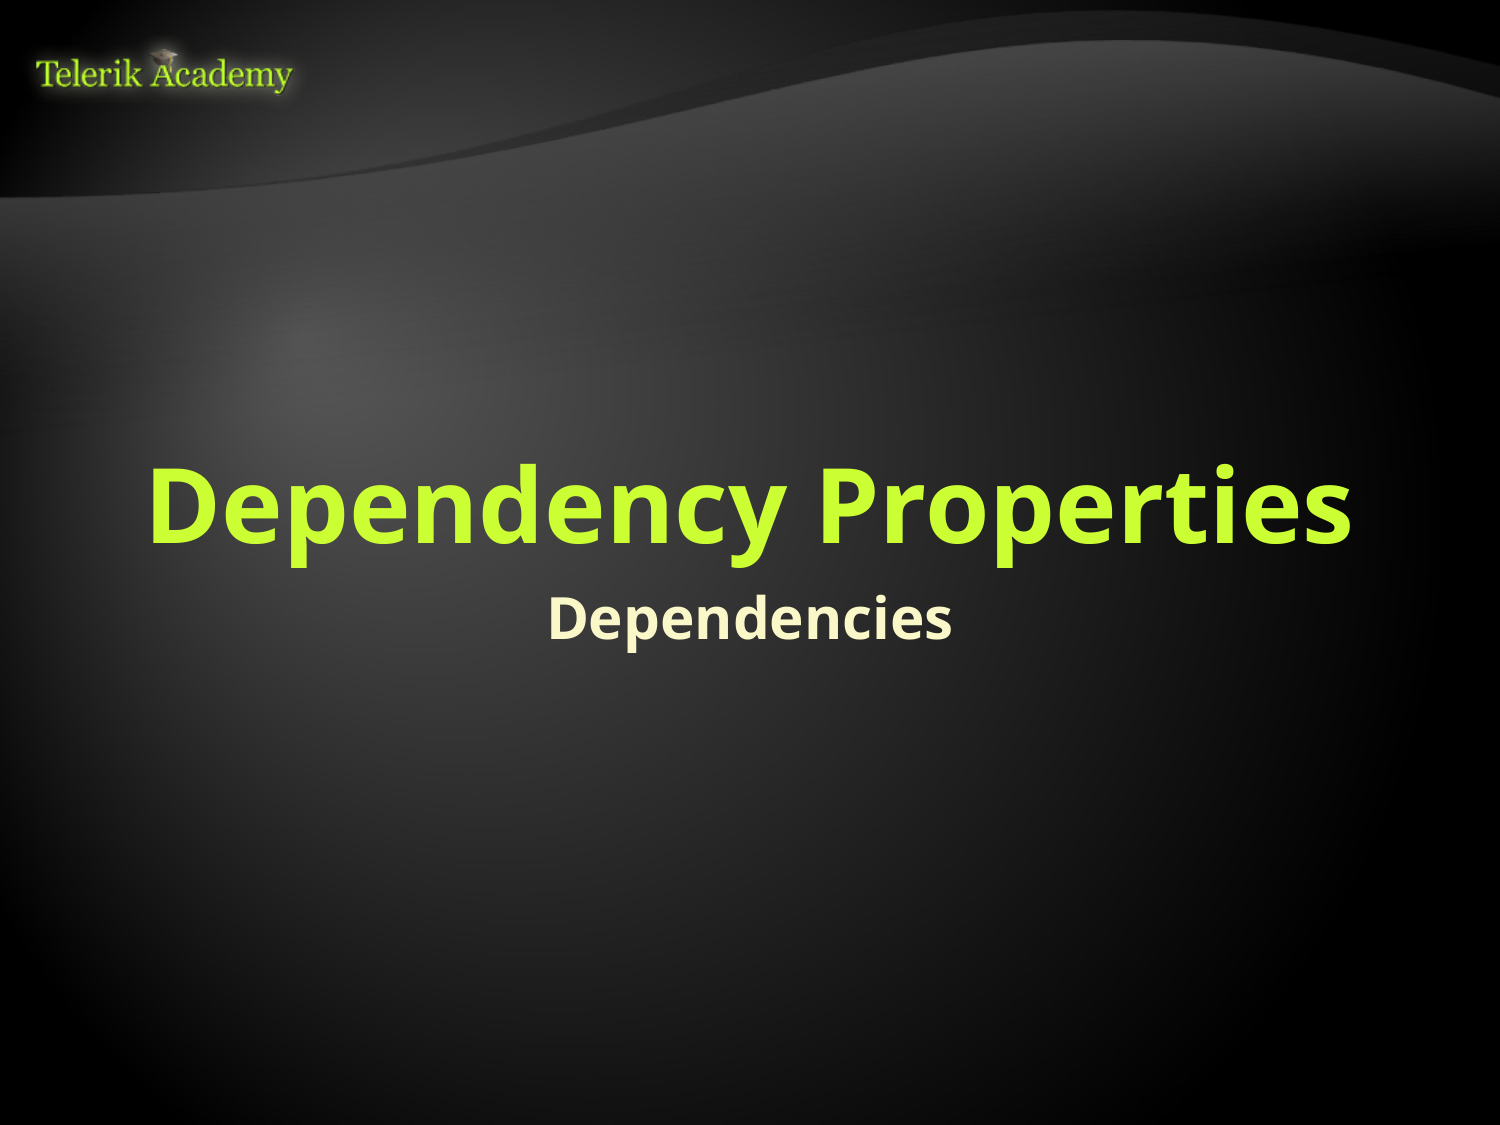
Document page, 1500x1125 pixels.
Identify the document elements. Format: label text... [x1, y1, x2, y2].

subtitle Dependencies [99, 569, 1400, 663]
title Dependency Properties [99, 450, 1400, 563]
picture [0, 0, 1500, 1125]
